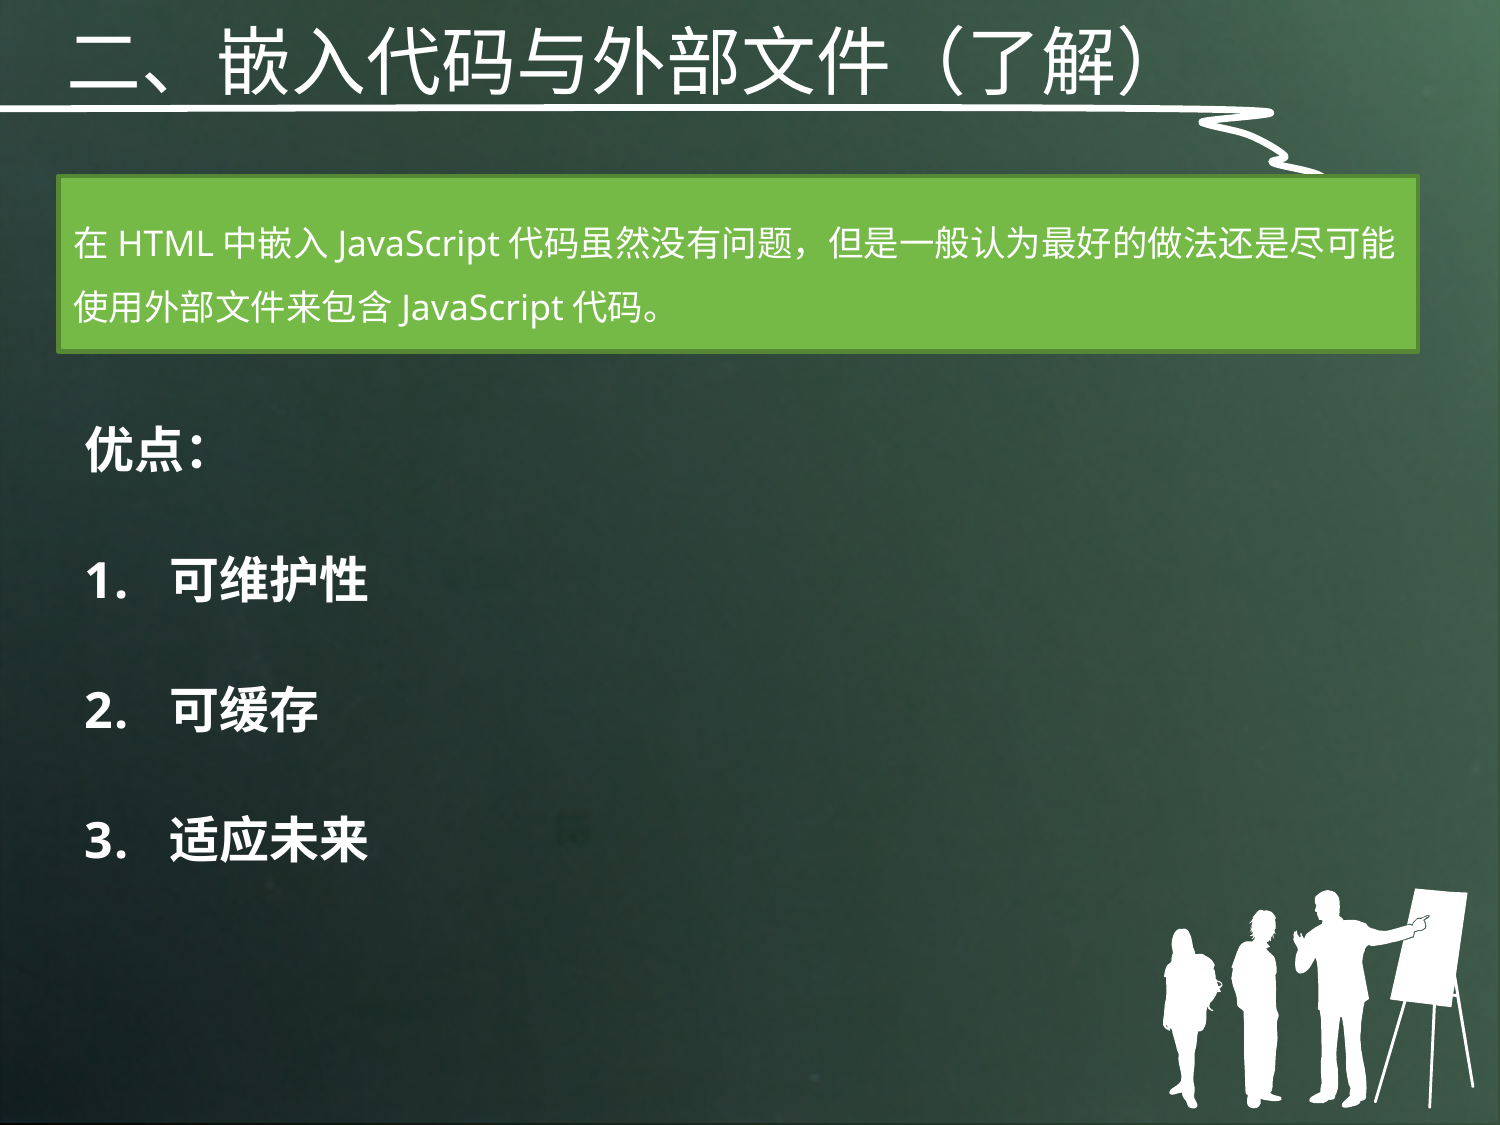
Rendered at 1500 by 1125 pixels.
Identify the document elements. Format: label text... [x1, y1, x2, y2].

title 二、嵌入代码与外部文件（了解） [51, 23, 1365, 96]
picture [0, 0, 1500, 1125]
text_box 优点： 可维护性 可缓存 适应未来 [70, 351, 1383, 1055]
text_box [0, 107, 1317, 174]
text_box 在HTML中嵌入JavaScript代码虽然没有问题，但是一般认为最好的做法还是尽可能使用外部文件来包含JavaScript代码。 [56, 174, 1420, 354]
